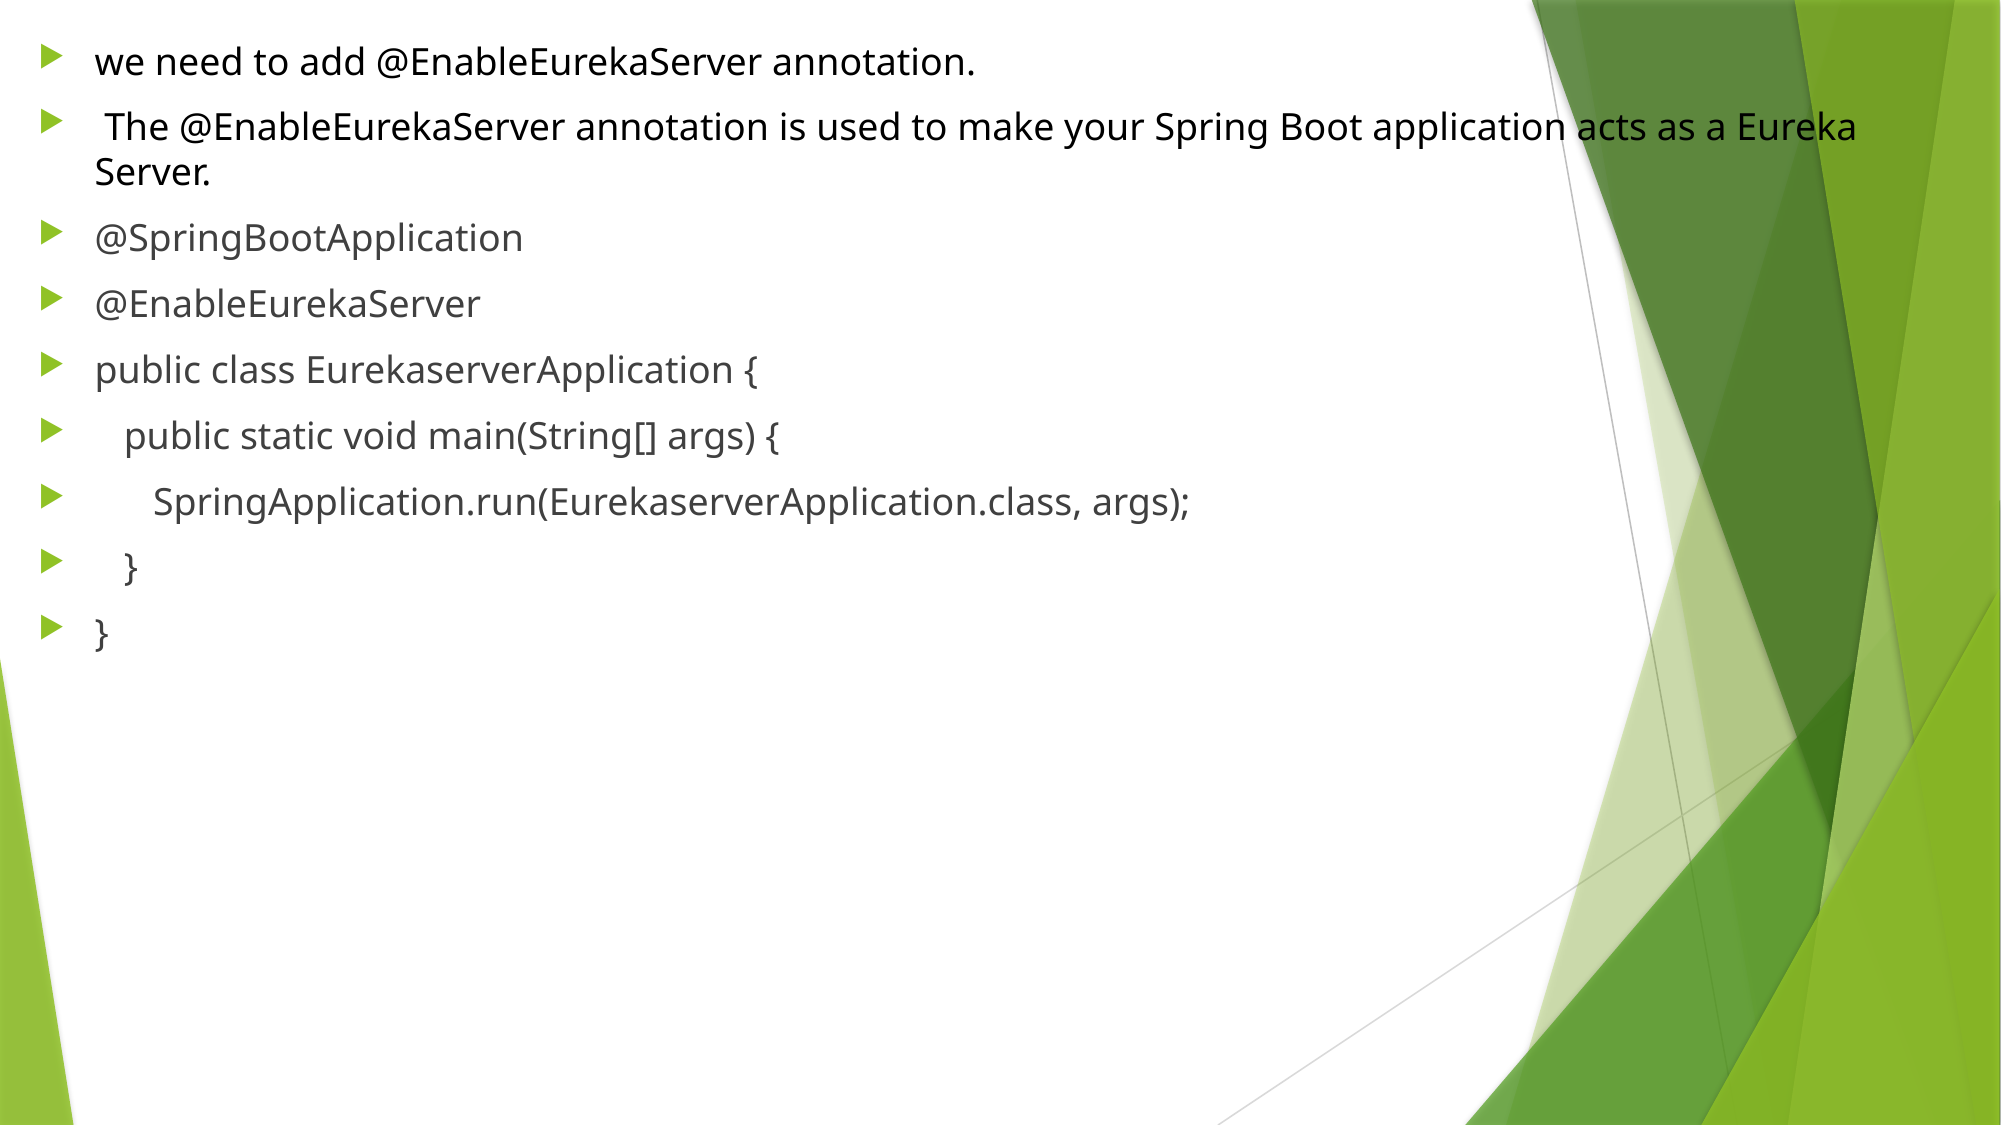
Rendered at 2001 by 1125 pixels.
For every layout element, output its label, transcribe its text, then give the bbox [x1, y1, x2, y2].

list we need to add @EnableEurekaServer annotation. The @EnableEurekaServer annotation is used to make your Spring Boot application acts as a Eureka Server. @SpringBootApplication @EnableEurekaServer public class EurekaserverApplication { public static void main(String[] args) { SpringApplication.run(EurekaserverApplication.class, args); } } [23, 29, 1985, 992]
